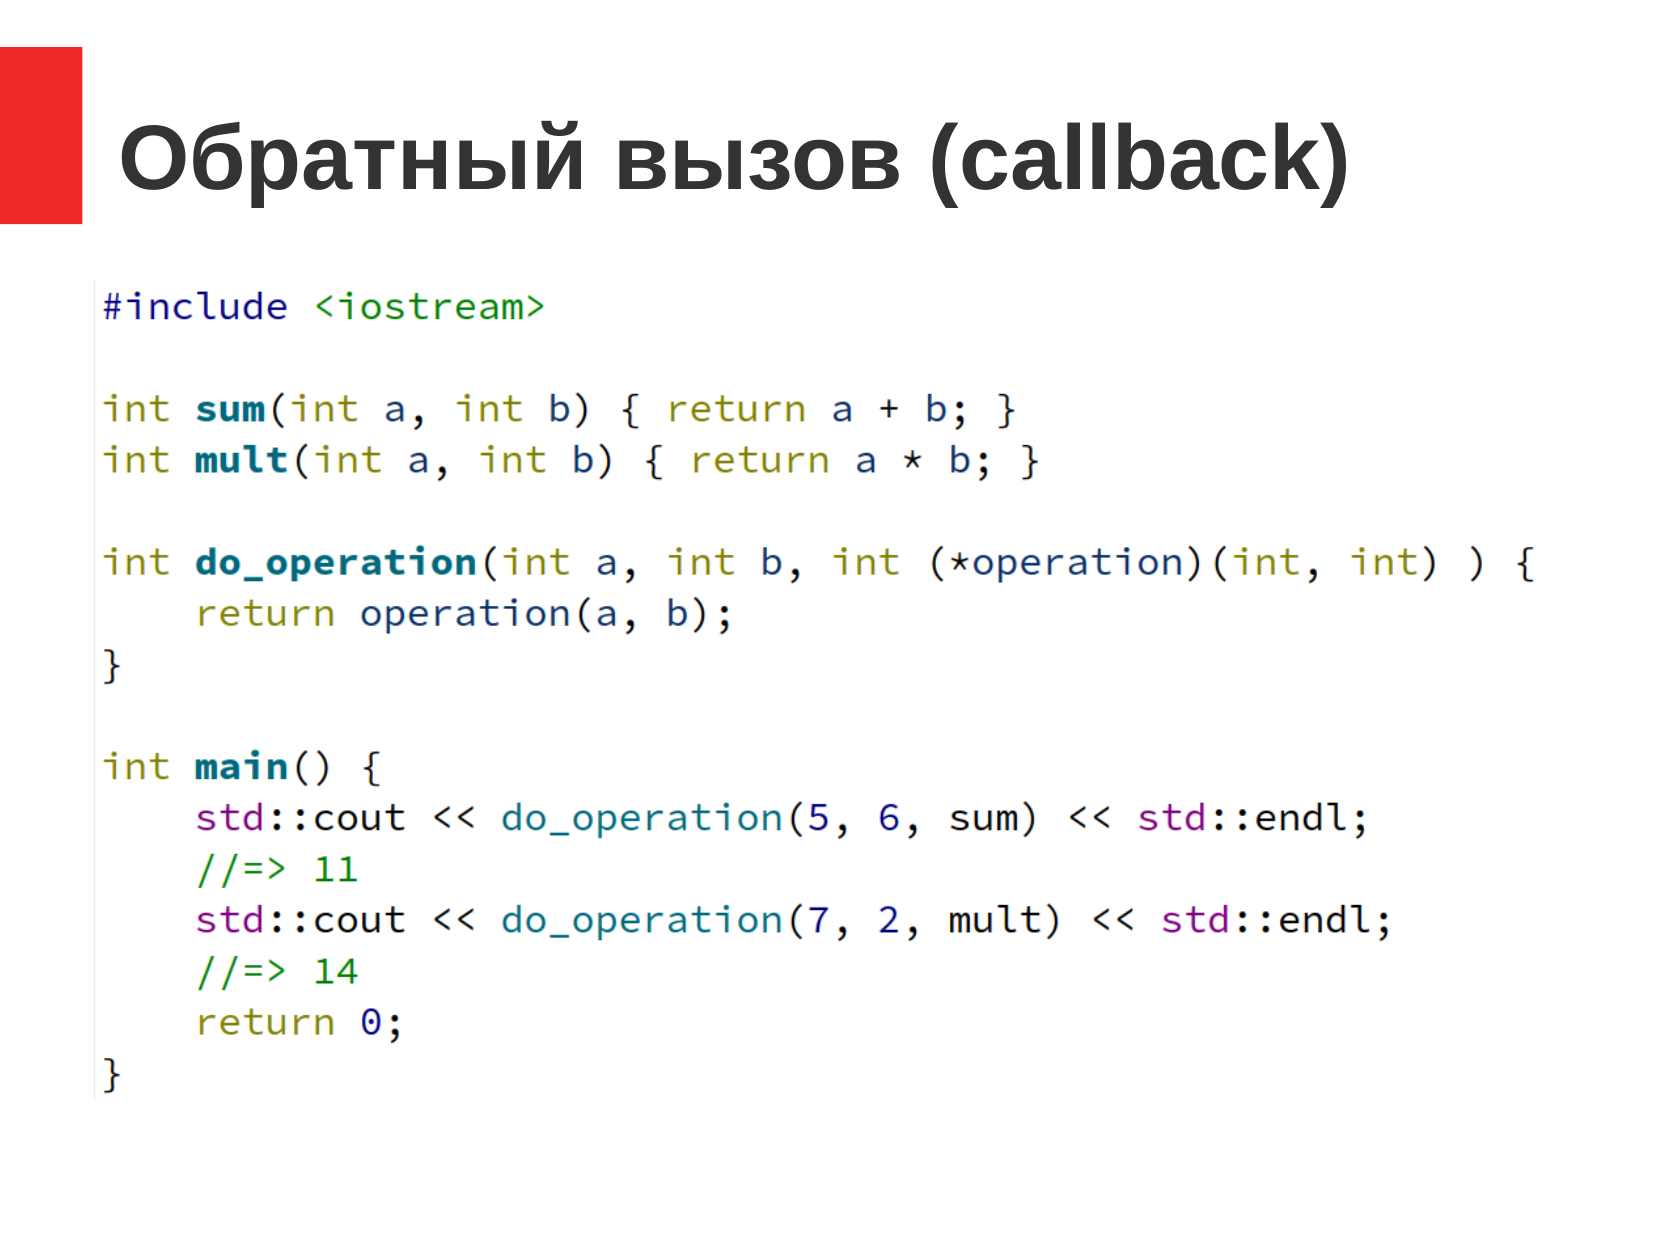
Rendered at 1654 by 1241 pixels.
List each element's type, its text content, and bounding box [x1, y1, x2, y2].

picture [94, 280, 1551, 1099]
text_box Обратный вызов (callback) [118, 49, 1571, 257]
